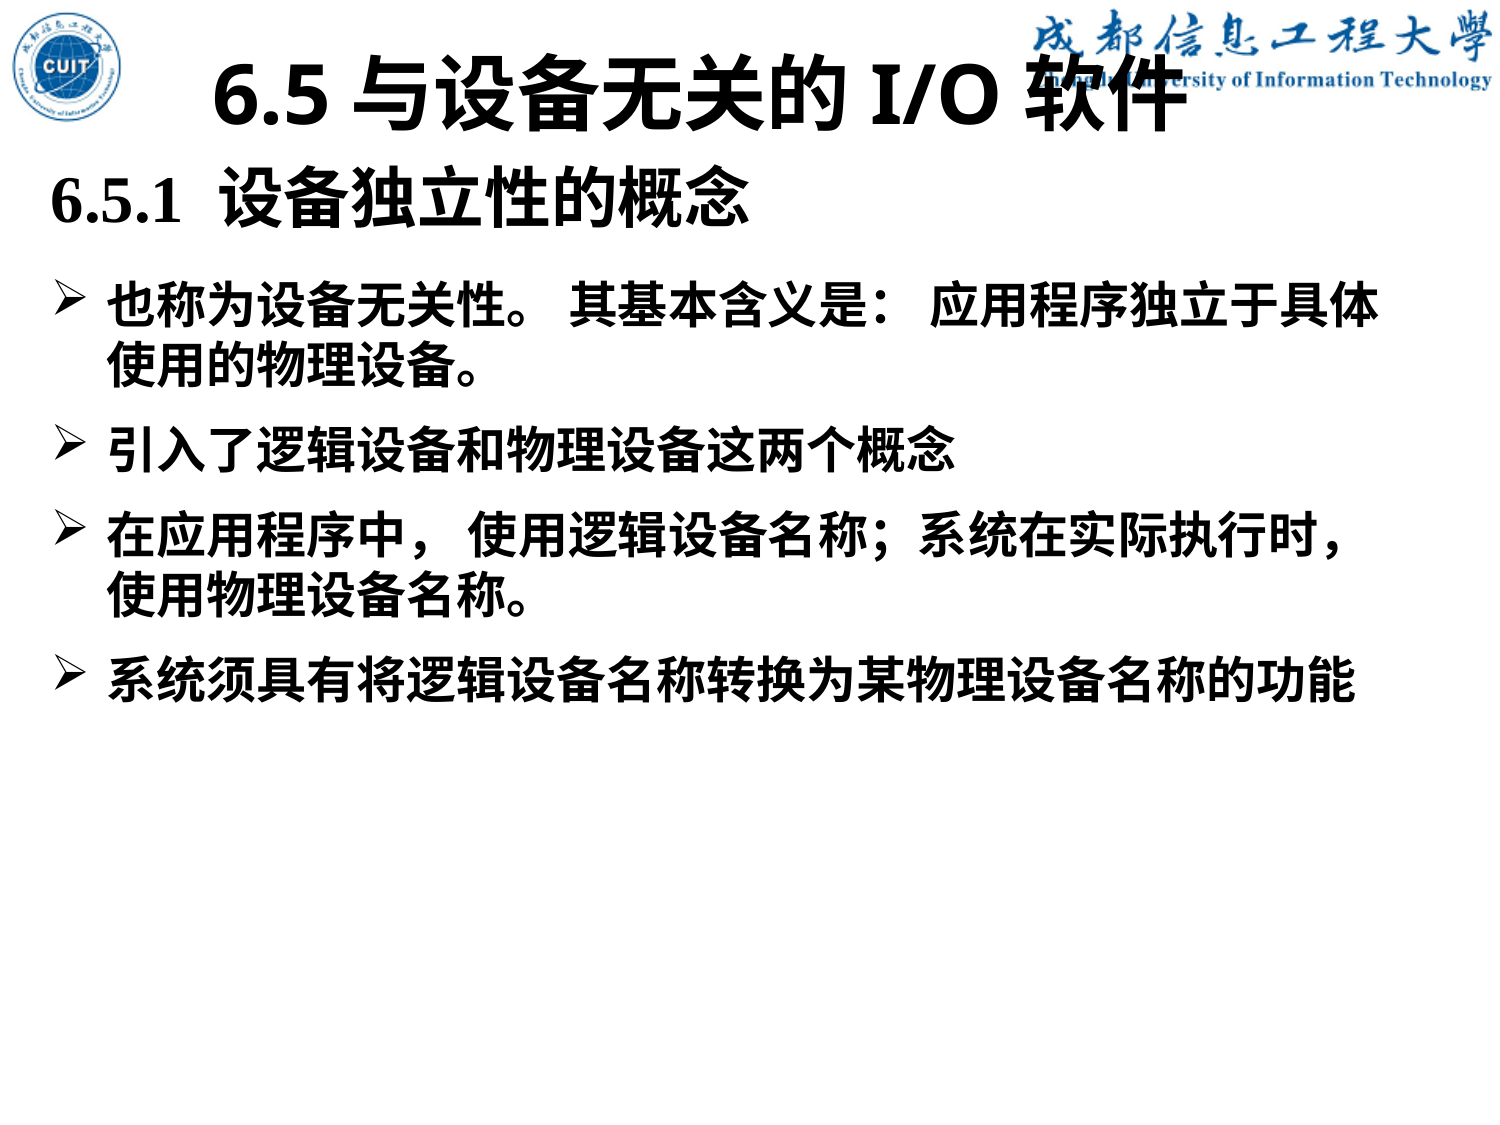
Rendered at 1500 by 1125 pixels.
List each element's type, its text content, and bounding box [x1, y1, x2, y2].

picture [1029, 0, 1500, 102]
text_box 也称为设备无关性。 其基本含义是： 应用程序独立于具体使用的物理设备。 引入了逻辑设备和物理设备这两个概念 在应用程序中， 使用逻辑设备名称；系统在实际执行时， 使用物理设备名称。 系统须具有将逻辑设备名称转换为某物理设备名称的功能 [35, 265, 1403, 716]
picture [0, 0, 127, 138]
text_box 6.5与设备无关的I/O软件 [88, 33, 1314, 148]
text_box 6.5.1 设备独立性的概念 [35, 148, 1424, 264]
